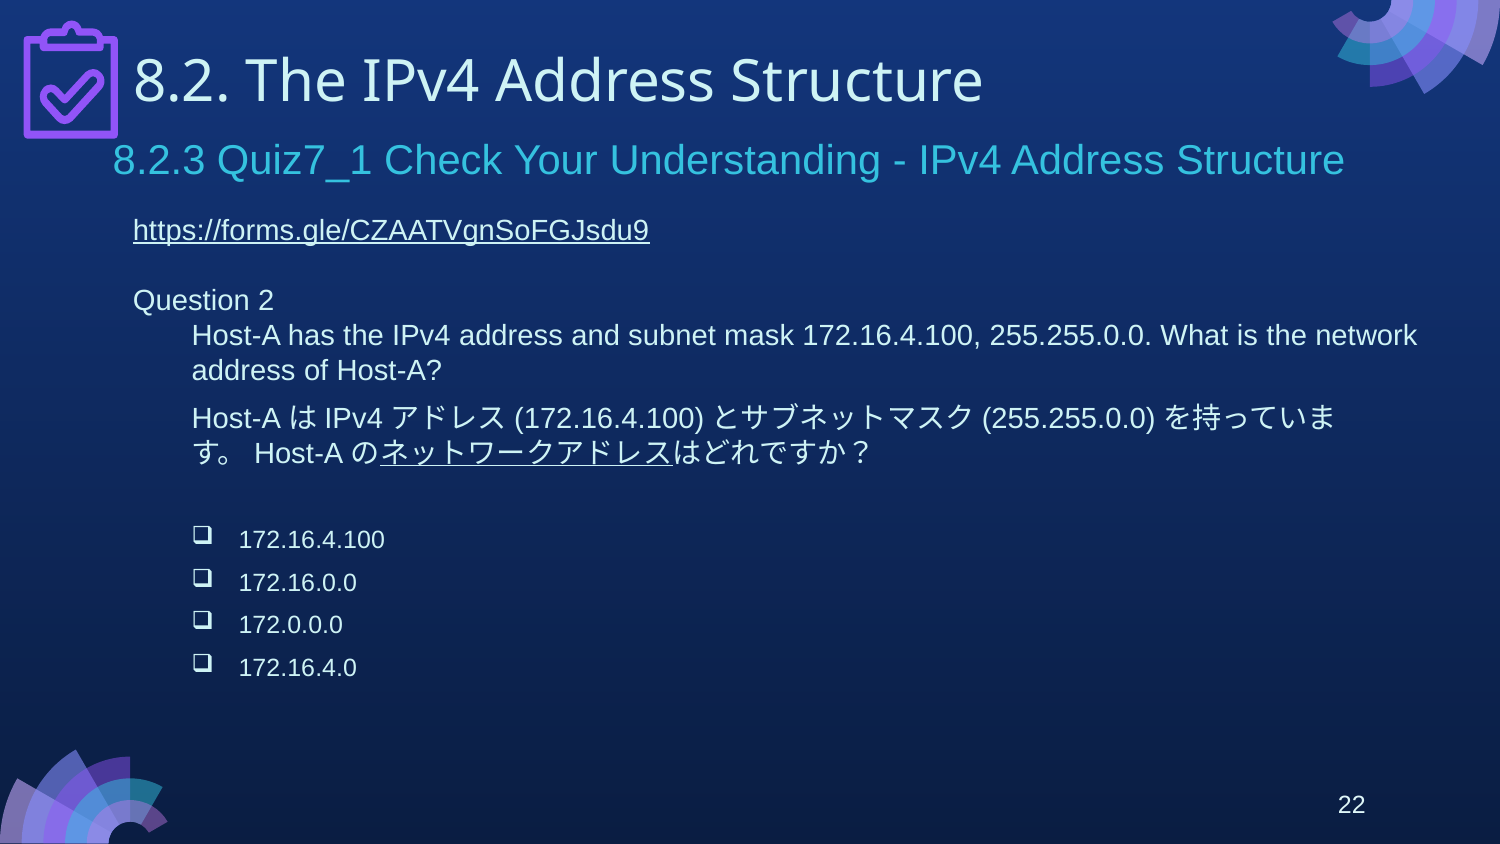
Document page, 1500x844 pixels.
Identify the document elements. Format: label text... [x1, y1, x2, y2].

text_box 8.2.3 Quiz7_1 Check Your Understanding - IPv4 Address Structure [97, 125, 1500, 191]
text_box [23, 20, 119, 139]
text_box https://forms.gle/CZAATVgnSoFGJsdu9 Question 2 Host-A has the IPv4 address and subnet mask 172.16.4.100, 255.255.0.0. What is the network address of Host-A? Host-AはIPv4アドレス(172.16.4.100)とサブネットマスク(255.255.0.0)を持っています。Host-Aのネットワークアドレスはどれですか？ 172.16.4.100 172.16.0.0 172.0.0.0 172.16.4.0 [118, 204, 1465, 689]
title 8.2. The IPv4 Address Structure [123, 28, 1382, 123]
footer 22 [874, 780, 1381, 826]
